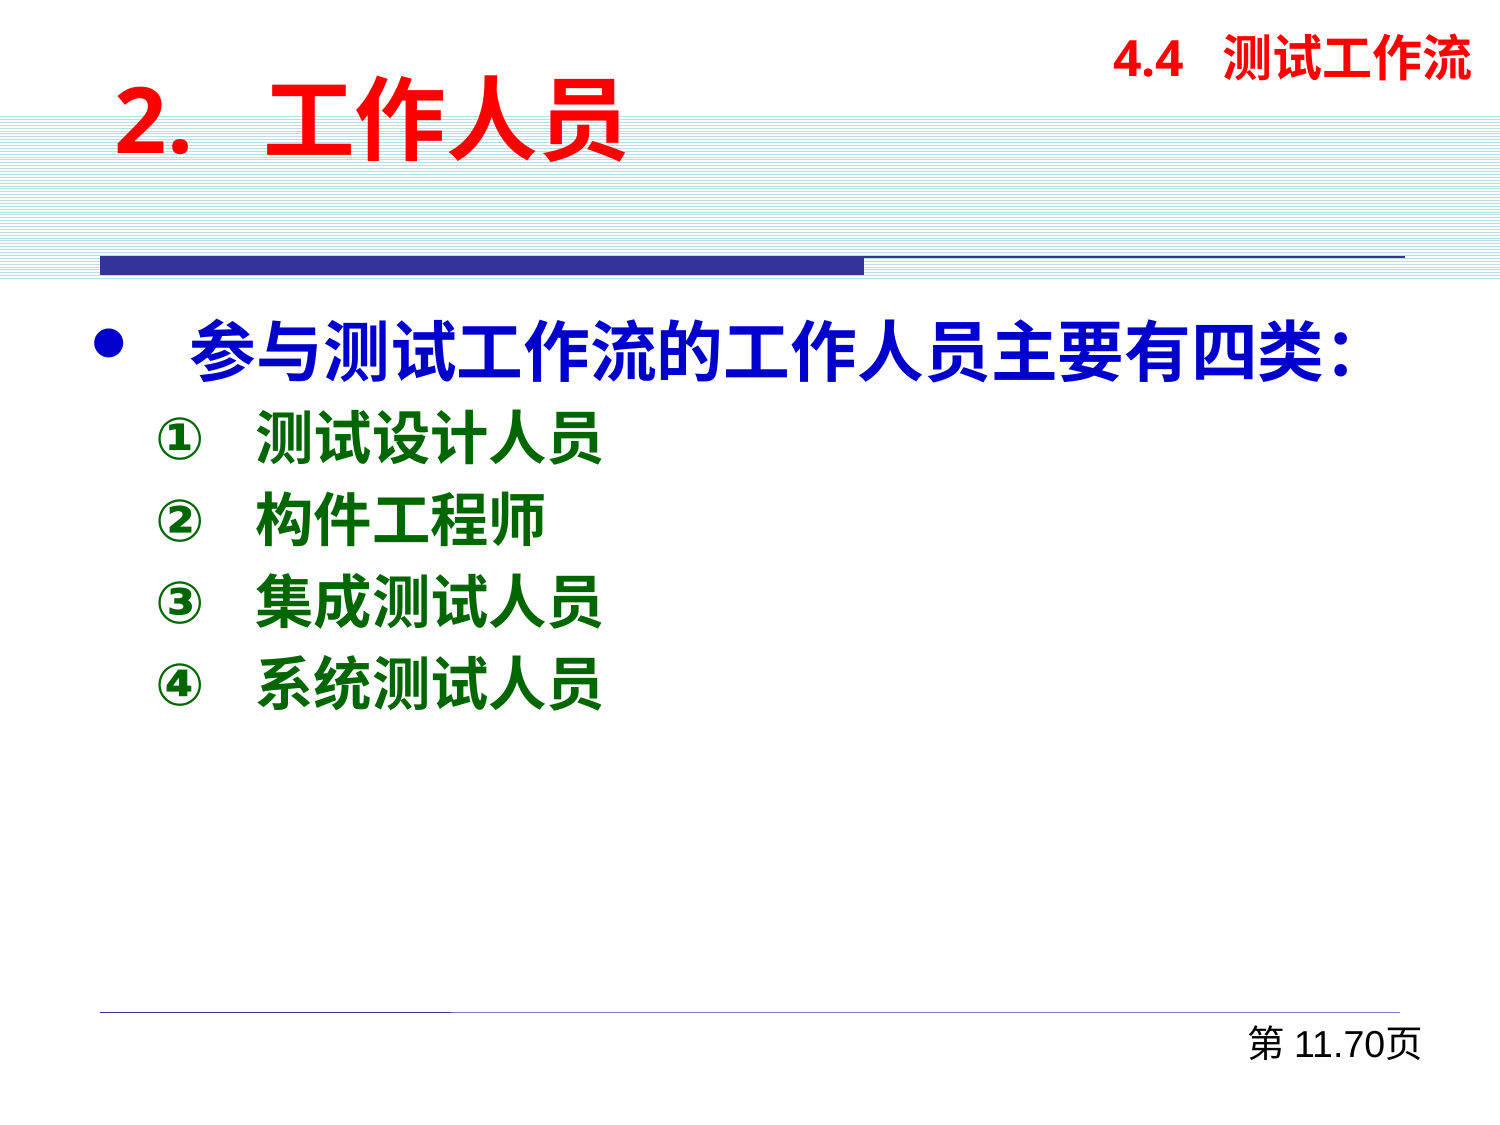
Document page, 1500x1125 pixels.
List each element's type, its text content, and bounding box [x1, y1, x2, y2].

list 参与测试工作流的工作人员主要有四类： 测试设计人员 构件工程师 集成测试人员 系统测试人员 [74, 302, 1426, 726]
text_box 第11.70页 [1087, 1012, 1438, 1069]
text_box 4.4 测试工作流 [962, 21, 1488, 92]
title 2. 工作人员 [99, 46, 1341, 188]
